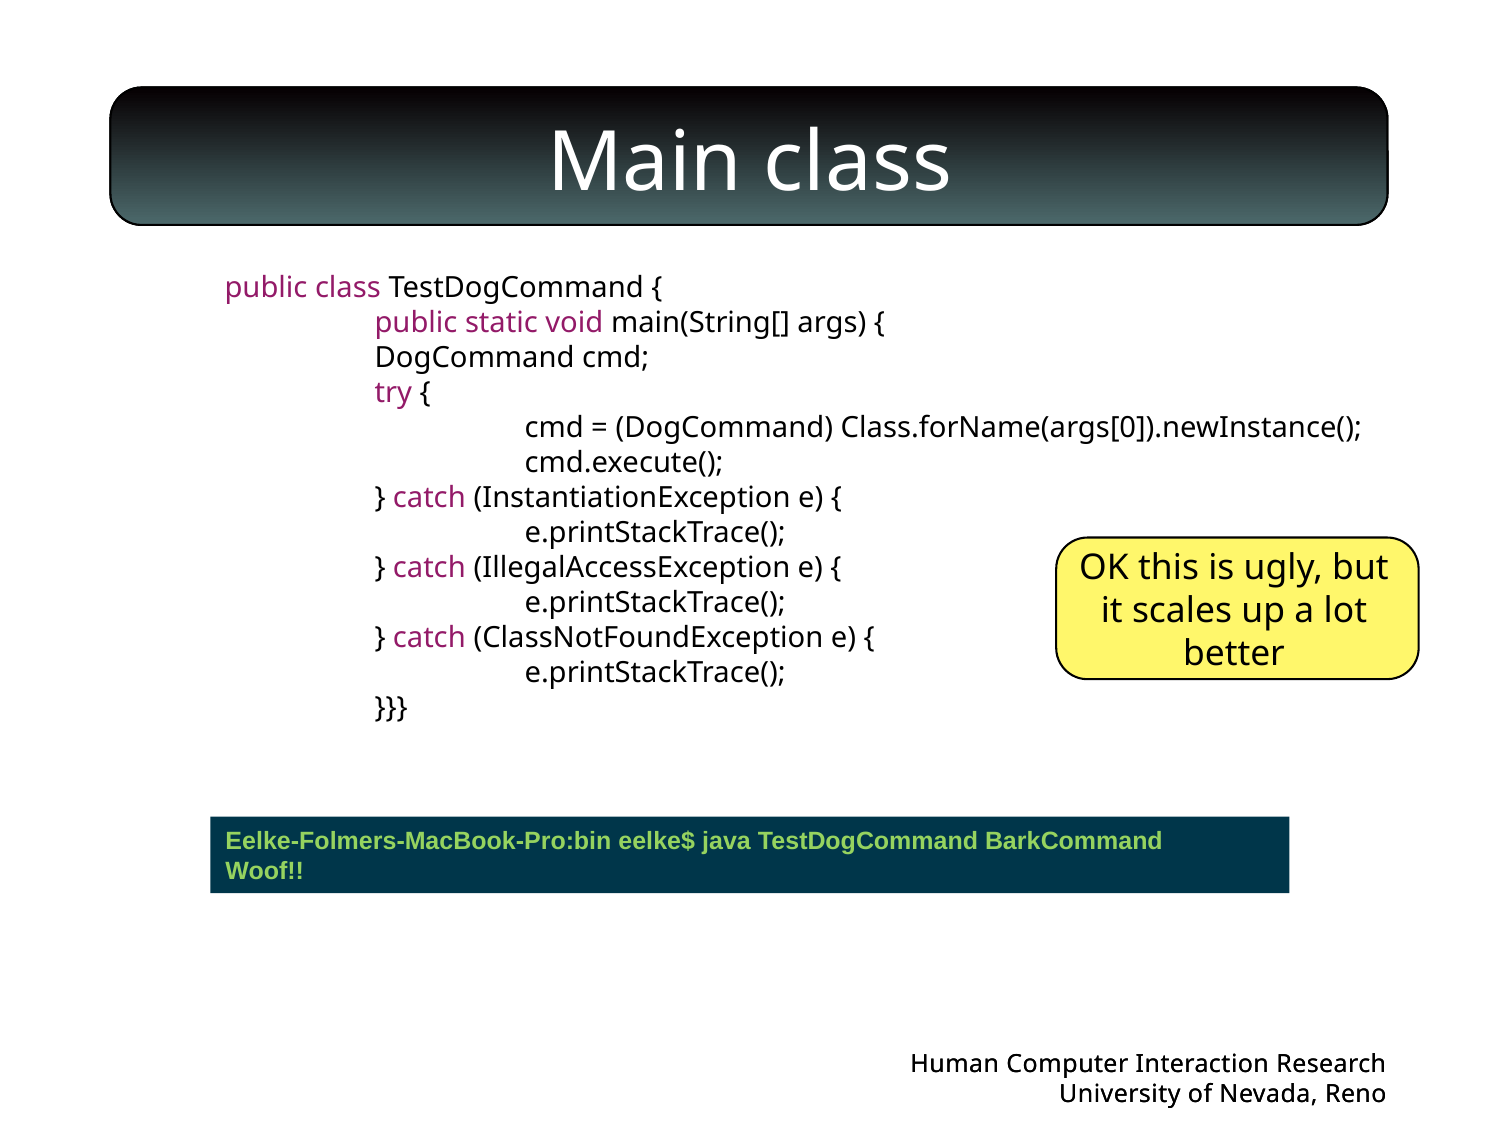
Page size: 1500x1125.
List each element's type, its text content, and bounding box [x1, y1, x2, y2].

text_box OK this is ugly, but it scales up a lot better [1056, 537, 1419, 680]
text_box public class TestDogCommand { public static void main(String[] args) { DogCommand cmd; try { cmd = (DogCommand) Class.forName(args[0]).newInstance(); cmd.execute(); } catch (InstantiationException e) { e.printStackTrace(); } catch (IllegalAccessException e) { e.printStackTrace(); } catch (ClassNotFoundException e) { e.printStackTrace(); }}} [216, 260, 1371, 732]
text_box Human Computer Interaction Research University of Nevada, Reno [902, 1039, 1396, 1117]
title Main class [111, 32, 1388, 282]
text_box Eelke-Folmers-MacBook-Pro:bin eelke$ java TestDogCommand BarkCommand Woof!! [210, 816, 1290, 894]
